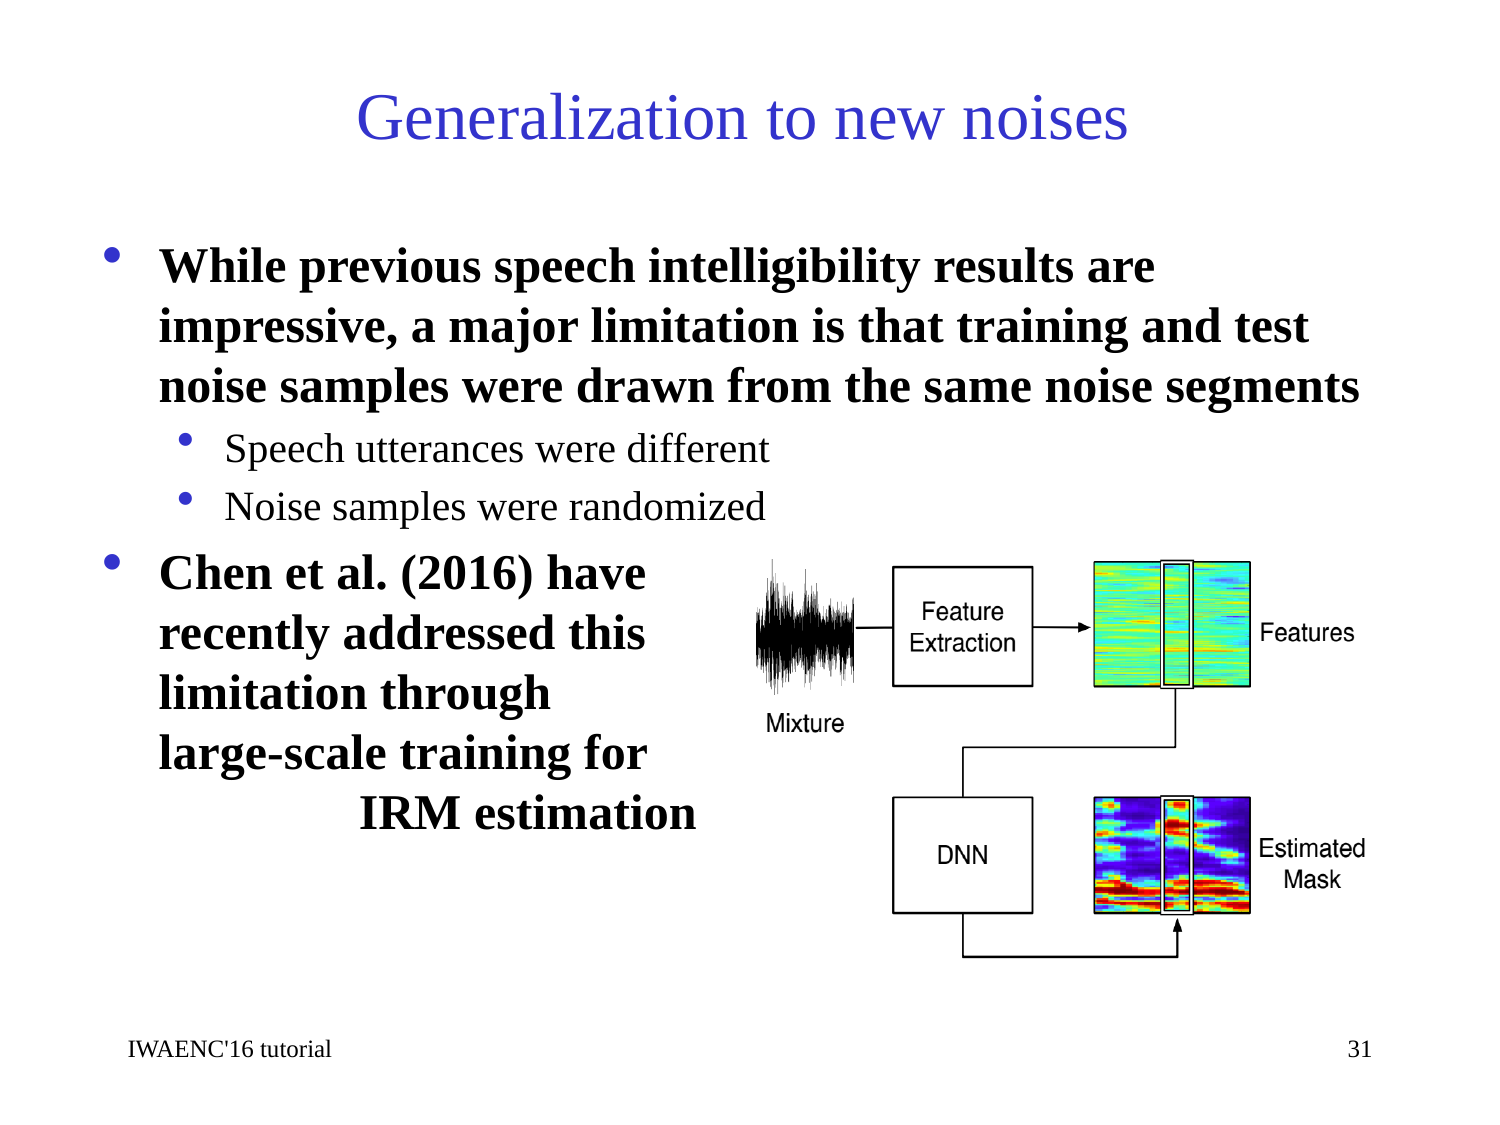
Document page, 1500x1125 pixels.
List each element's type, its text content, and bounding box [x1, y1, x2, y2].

picture [747, 548, 1380, 968]
title Generalization to new noises [87, 62, 1400, 163]
slide_number 31 [1074, 1024, 1388, 1101]
list While previous speech intelligibility results are impressive, a major limitation is that training and test noise samples were drawn from the same noise segments Speech utterances were different Noise samples were randomized Chen et al. (2016) have recently addressed this limitation through large-scale training for IRM estimation [87, 224, 1400, 1000]
slide_number IWAENC'16 tutorial [112, 1024, 426, 1101]
